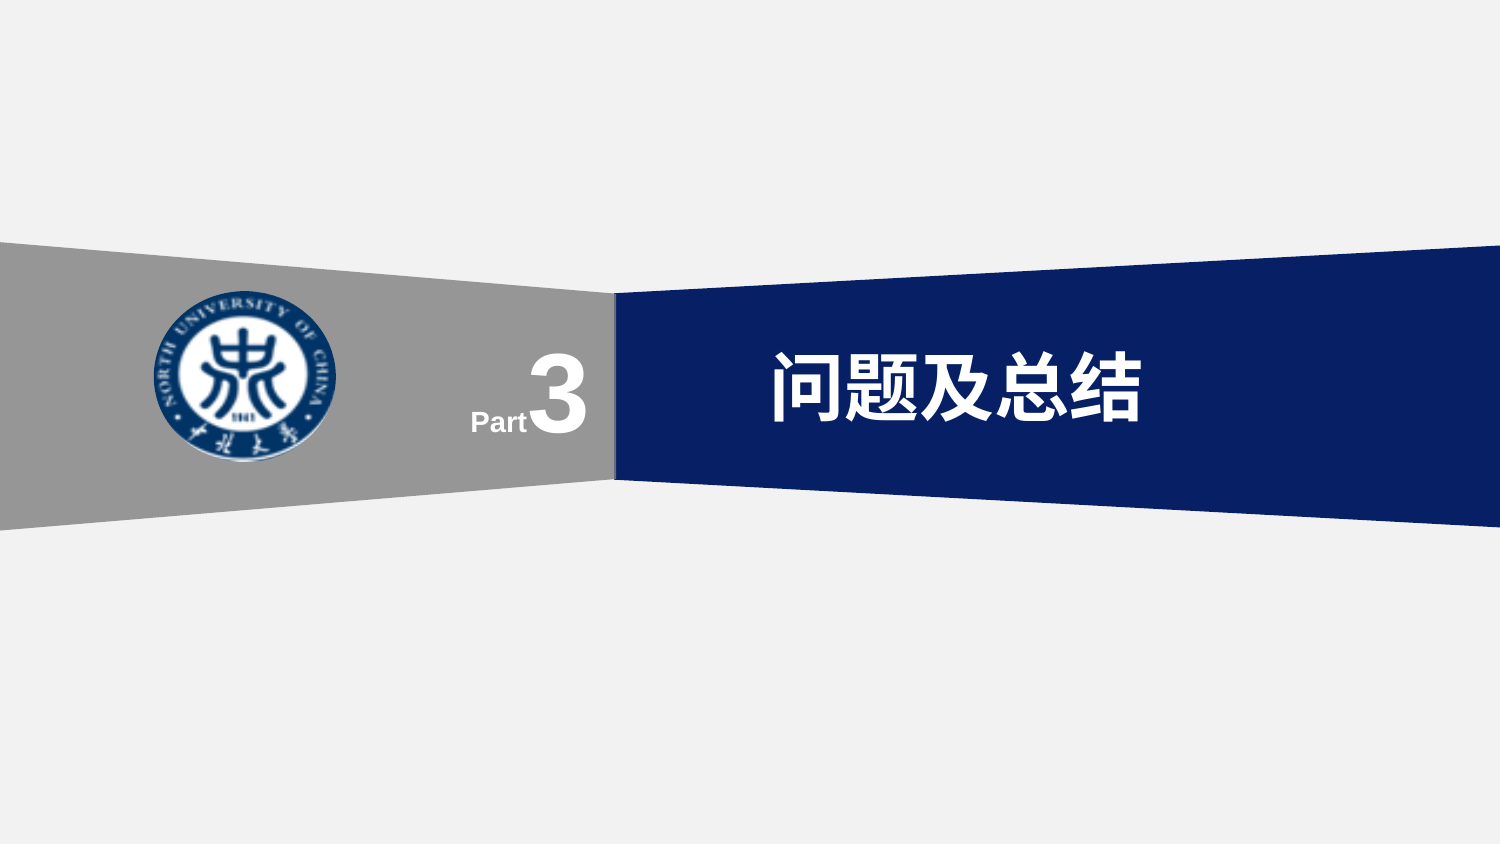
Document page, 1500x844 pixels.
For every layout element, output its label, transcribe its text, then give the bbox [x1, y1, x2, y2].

text_box 问题及总结 [758, 335, 1157, 437]
text_box [0, 241, 618, 532]
text_box [617, 244, 1500, 529]
picture [153, 291, 336, 463]
text_box Part3 [459, 314, 602, 461]
